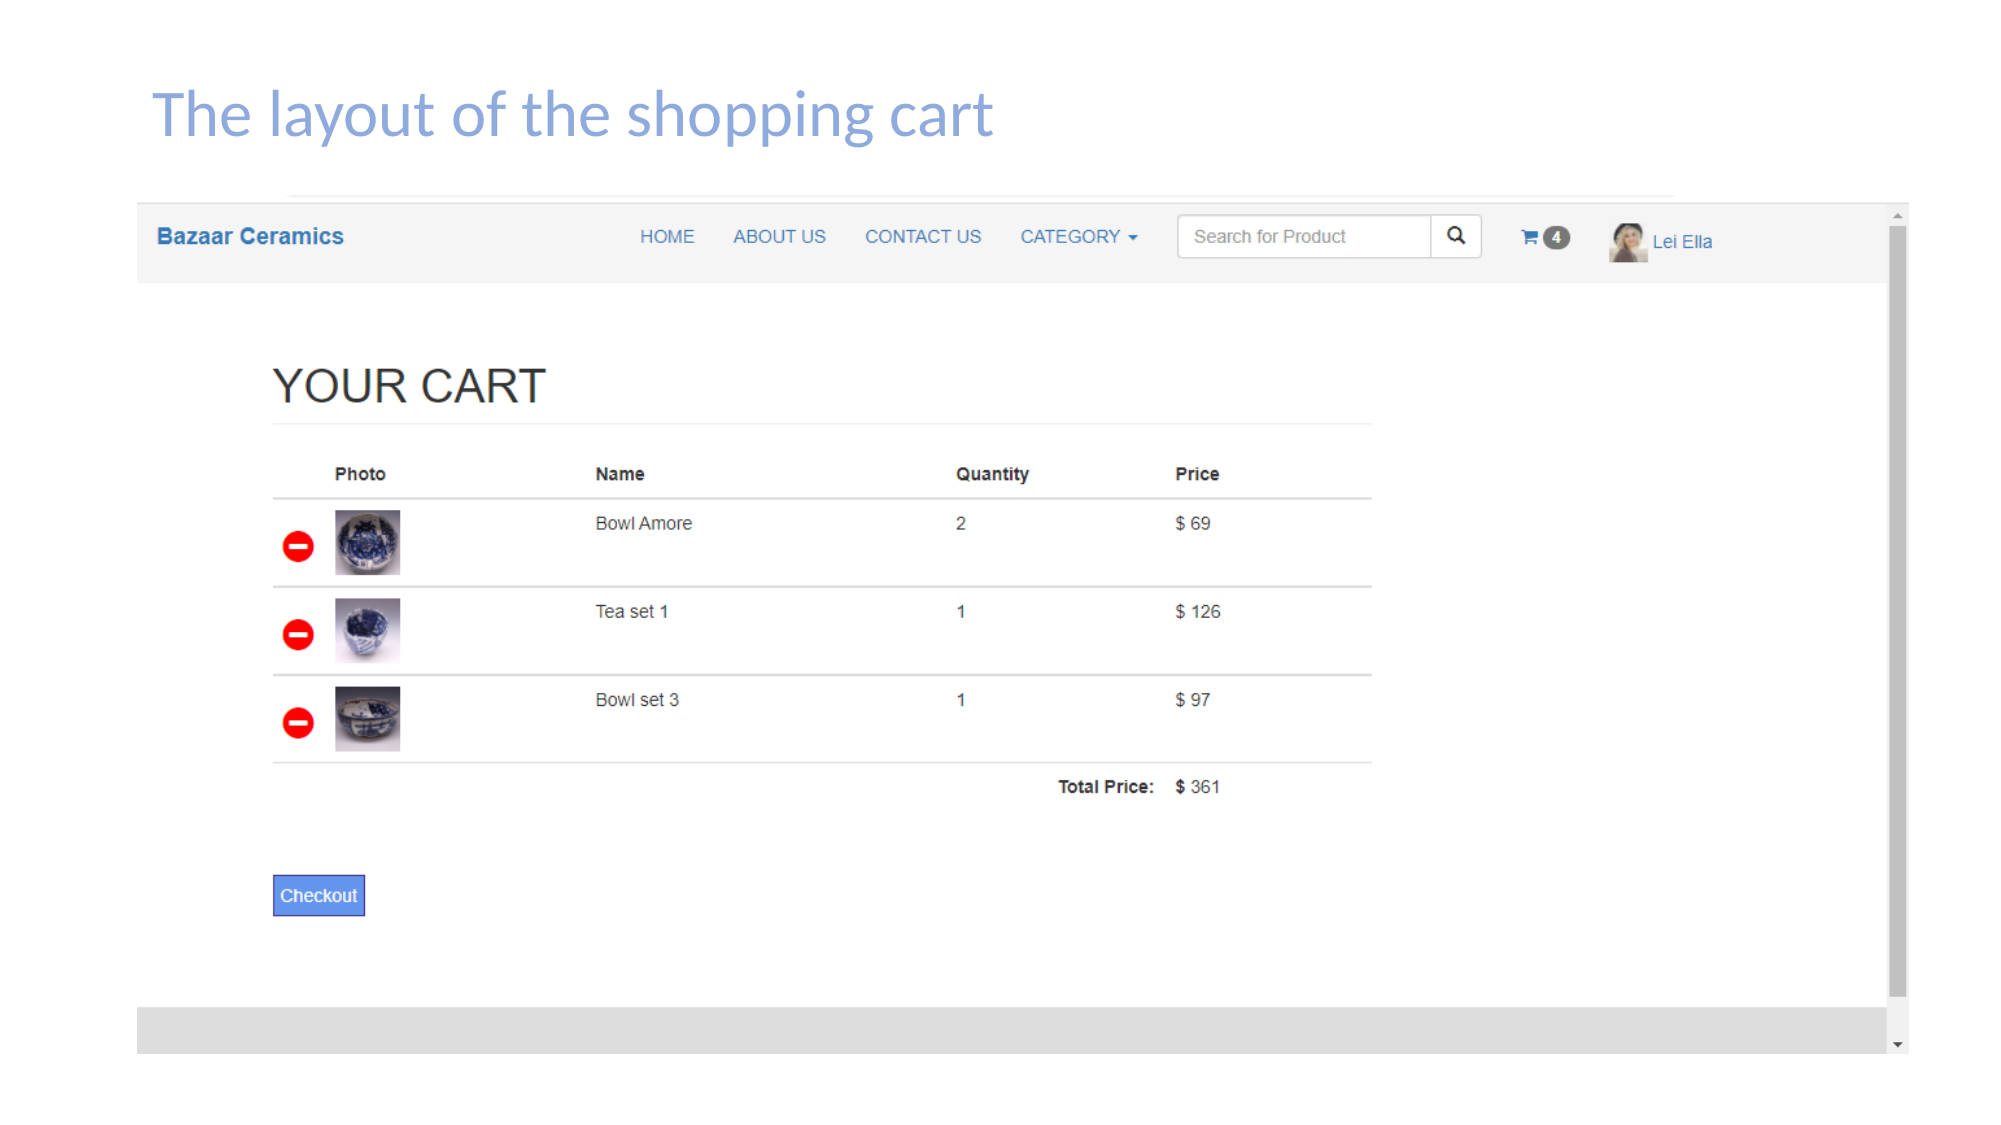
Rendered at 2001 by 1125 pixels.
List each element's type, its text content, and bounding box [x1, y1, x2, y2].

picture [137, 195, 1909, 1054]
list The layout of the shopping cart [137, 71, 1863, 195]
